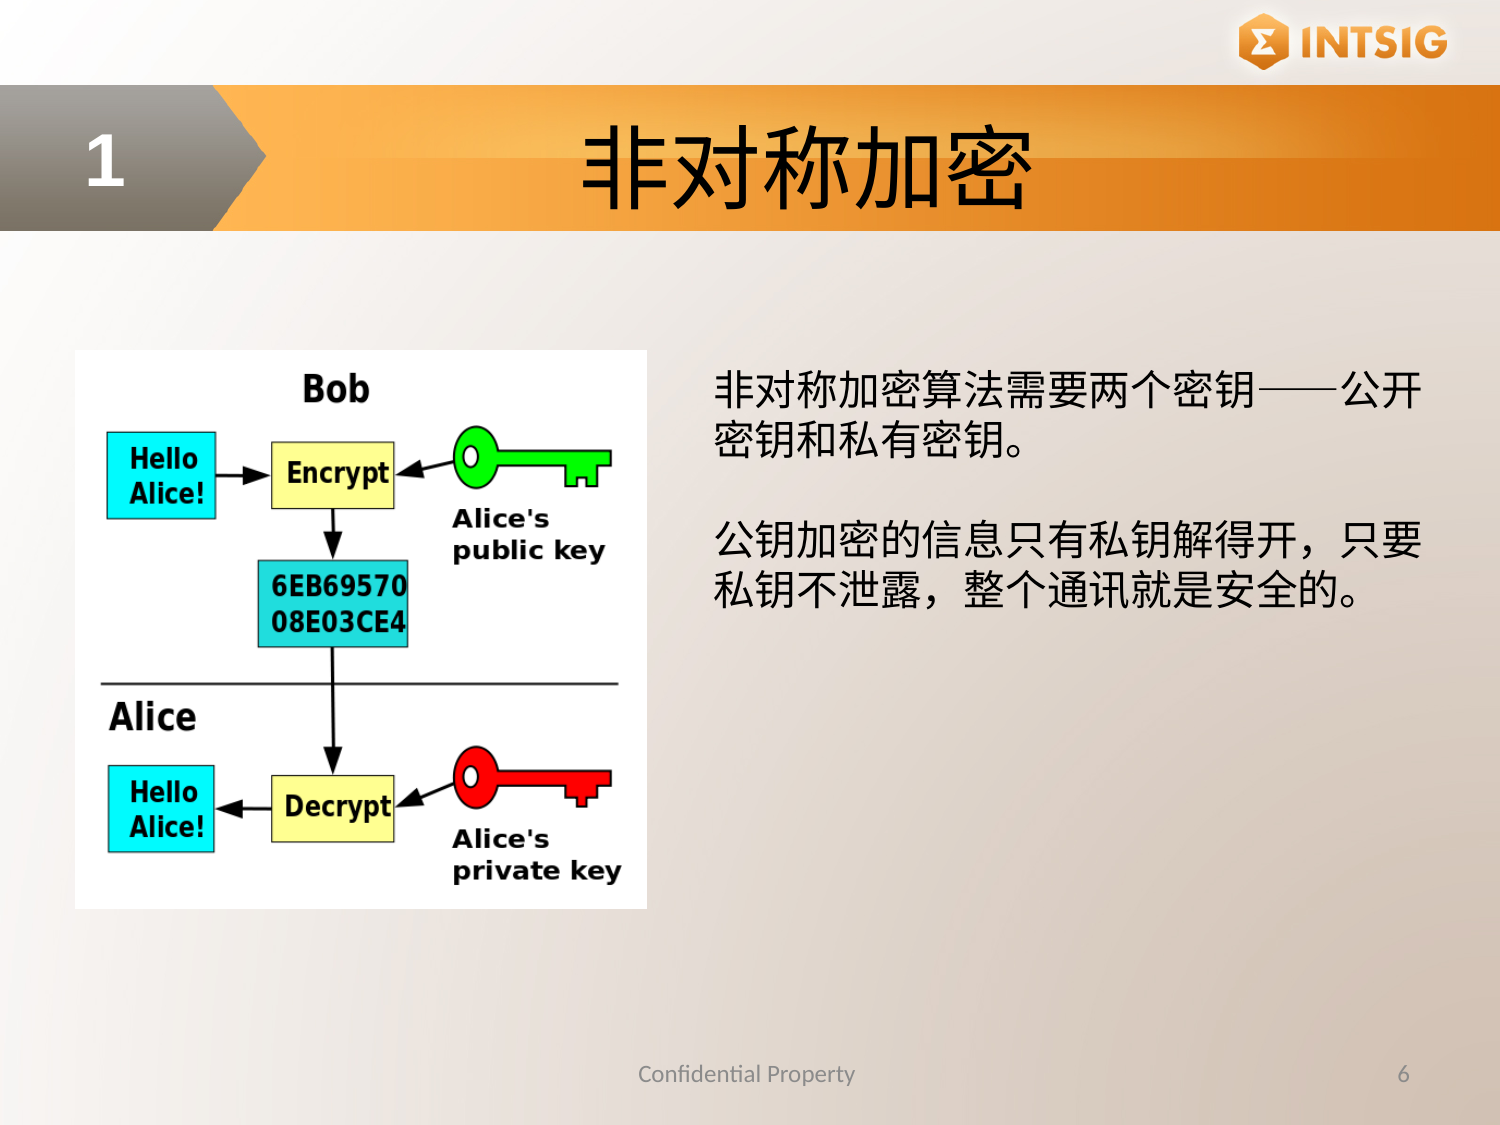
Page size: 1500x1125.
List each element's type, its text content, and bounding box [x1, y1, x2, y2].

picture [0, 0, 1500, 1125]
footer Confidential Property [512, 1042, 988, 1103]
slide_number 6 [1074, 1042, 1425, 1103]
text_box 非对称加密 [277, 103, 1338, 229]
text_box 1 [70, 103, 140, 209]
text_box 非对称加密算法需要两个密钥——公开密钥和私有密钥。 公钥加密的信息只有私钥解得开，只要私钥不泄露，整个通讯就是安全的。 [698, 356, 1452, 622]
